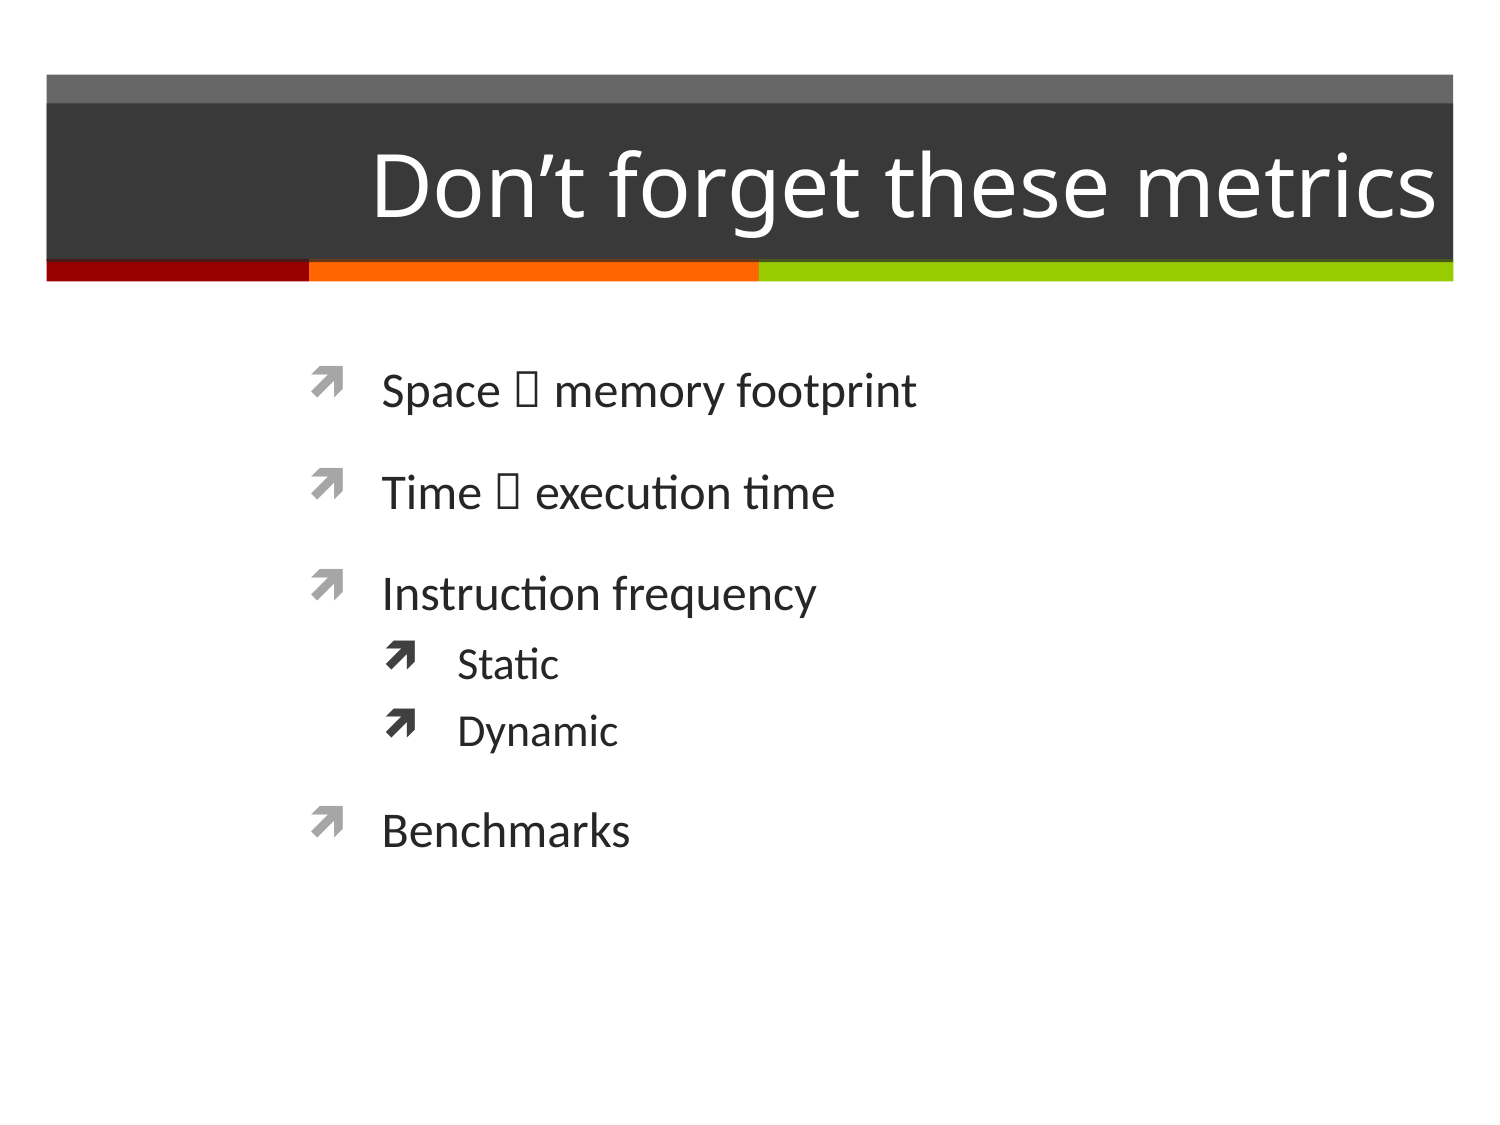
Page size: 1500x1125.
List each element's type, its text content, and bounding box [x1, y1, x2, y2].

title Don’t forget these metrics [46, 103, 1454, 263]
list Space  memory footprint Time  execution time Instruction frequency Static Dynamic Benchmarks [292, 350, 1454, 1103]
